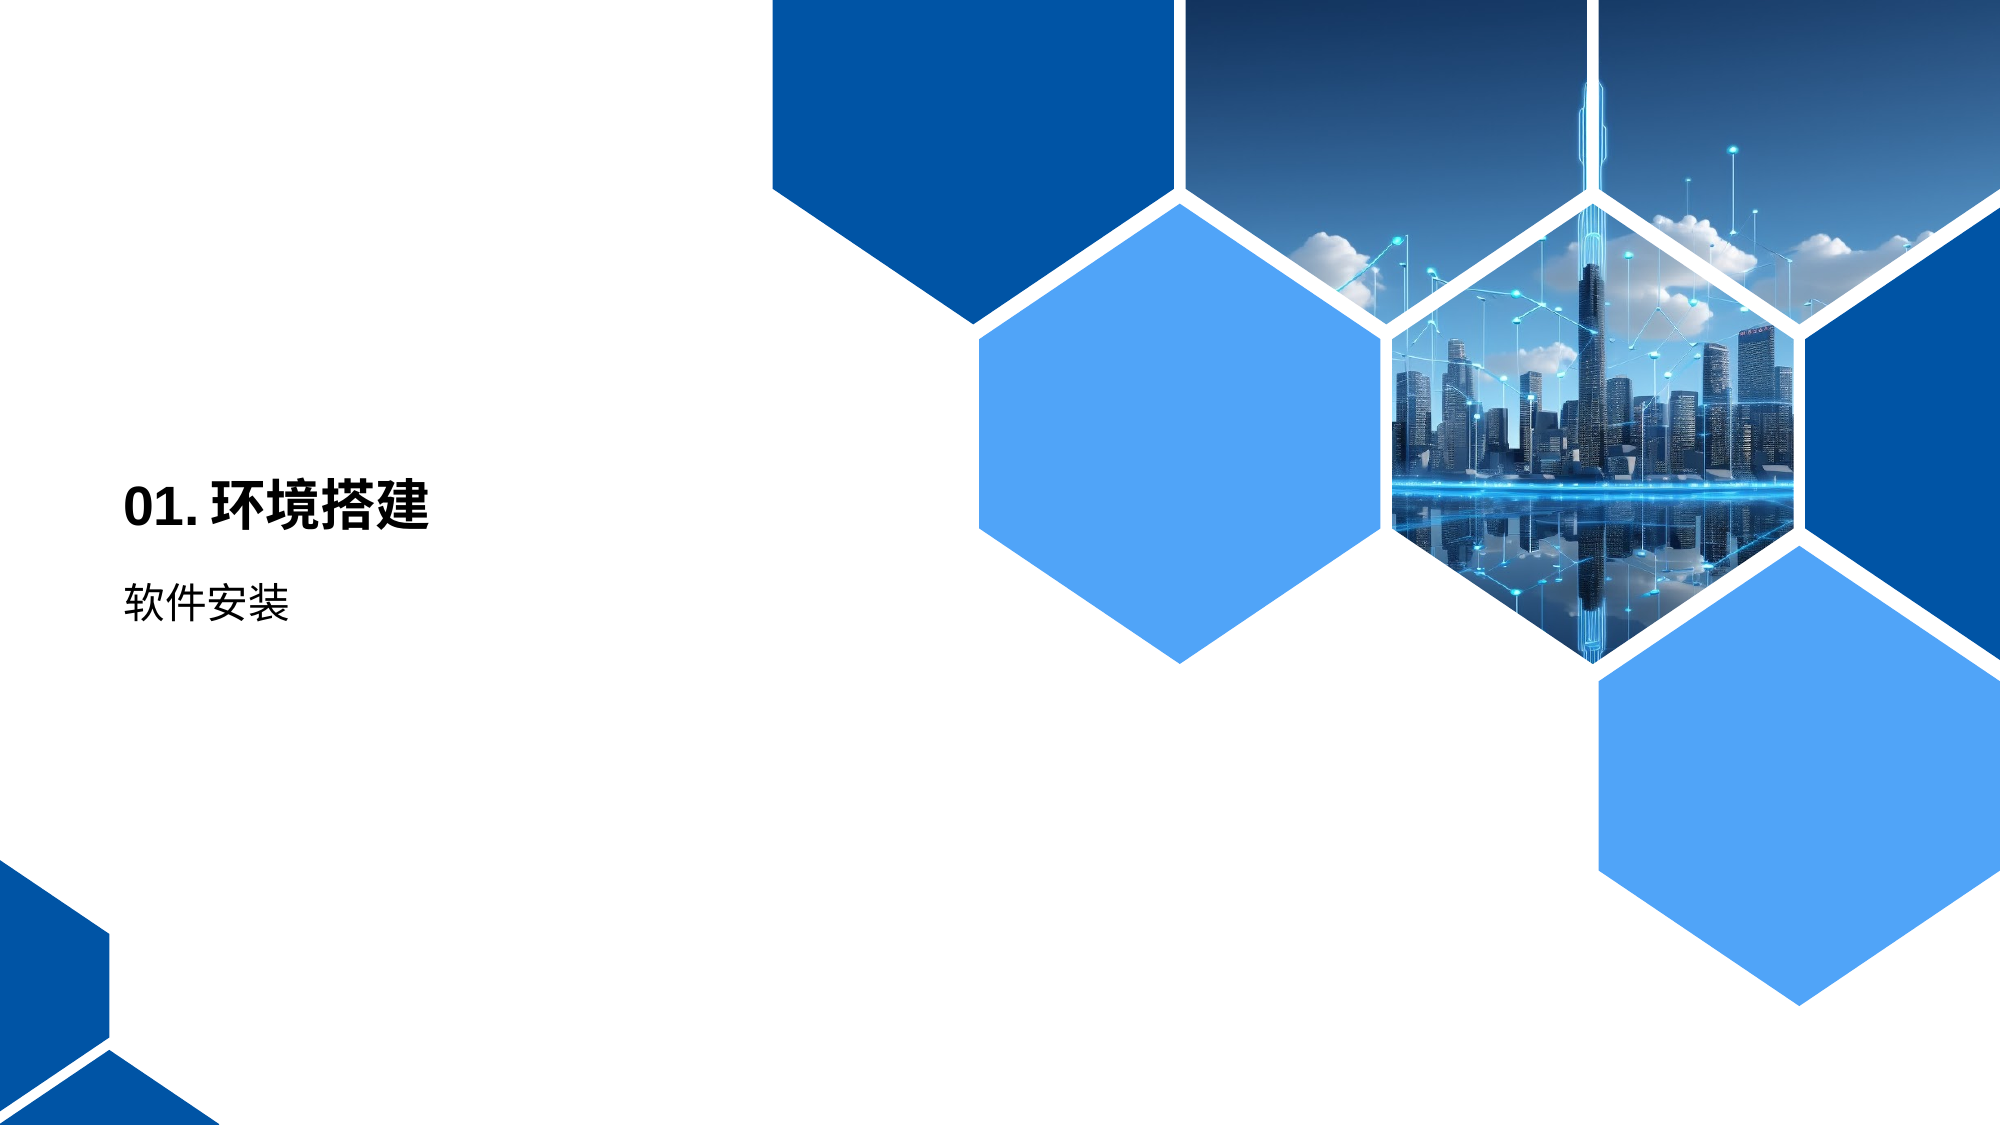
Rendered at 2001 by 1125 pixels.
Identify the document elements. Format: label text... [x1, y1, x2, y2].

picture [1185, 0, 1587, 325]
picture [1598, 0, 2000, 325]
picture [1392, 203, 1794, 664]
list 软件安装 [108, 550, 846, 733]
title 01.环境搭建 [108, 453, 846, 549]
